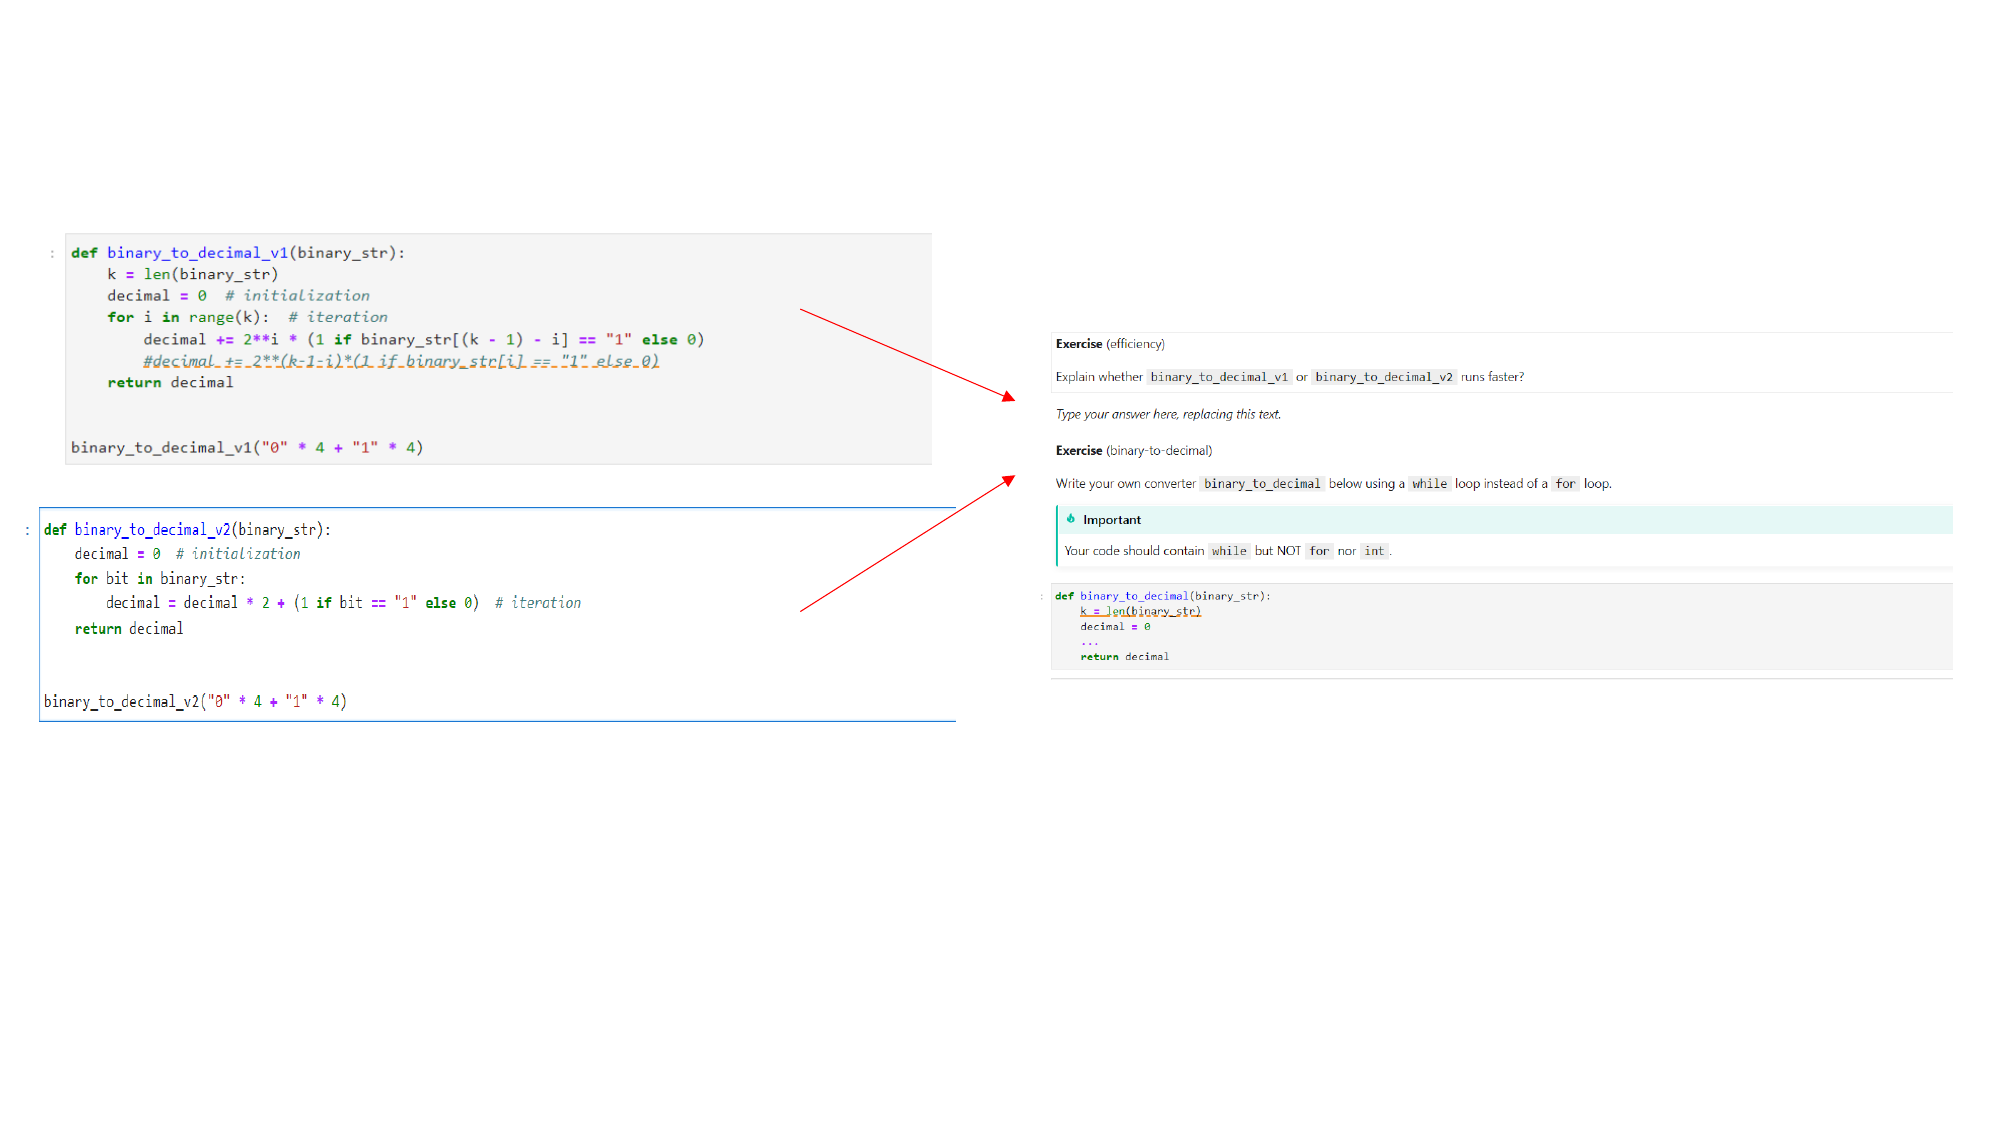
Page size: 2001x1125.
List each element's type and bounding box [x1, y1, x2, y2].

picture [50, 220, 932, 476]
picture [26, 489, 956, 746]
text_box [800, 475, 1016, 612]
picture [1037, 325, 1953, 680]
text_box [800, 309, 1016, 401]
